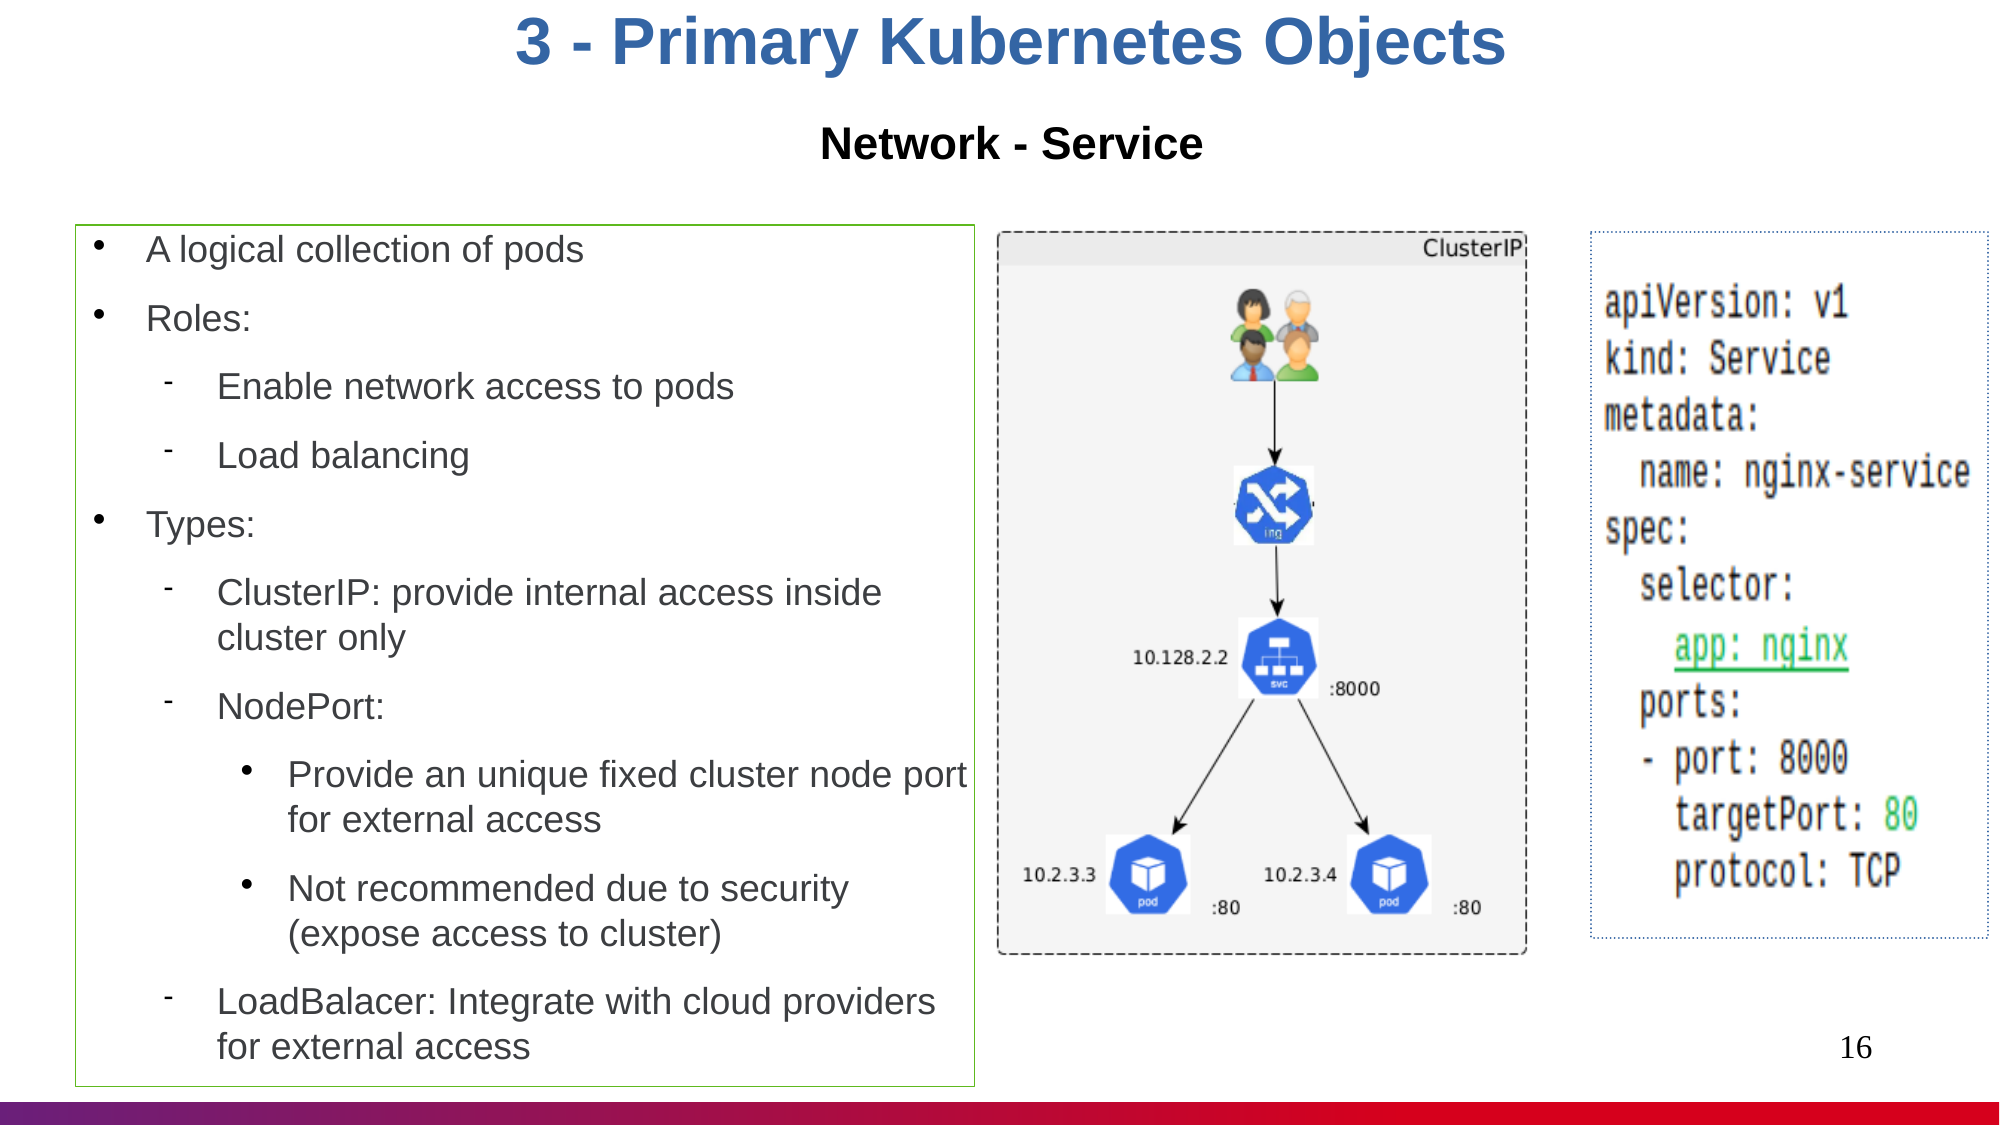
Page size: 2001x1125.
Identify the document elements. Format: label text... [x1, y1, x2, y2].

picture [1591, 232, 1987, 938]
picture [974, 207, 1548, 977]
text_box A logical collection of pods Roles: Enable network access to pods Load balancing Types: ClusterIP: provide internal access inside cluster only NodePort: Provide an unique fixed cluster node port for external access Not recommended due to security (expose access to cluster) LoadBalacer: Integrate with cloud providers for external access [75, 224, 975, 1087]
text_box 3 - Primary Kubernetes Objects Network - Service [112, 0, 1912, 187]
text_box <number> [1724, 1017, 1987, 1087]
